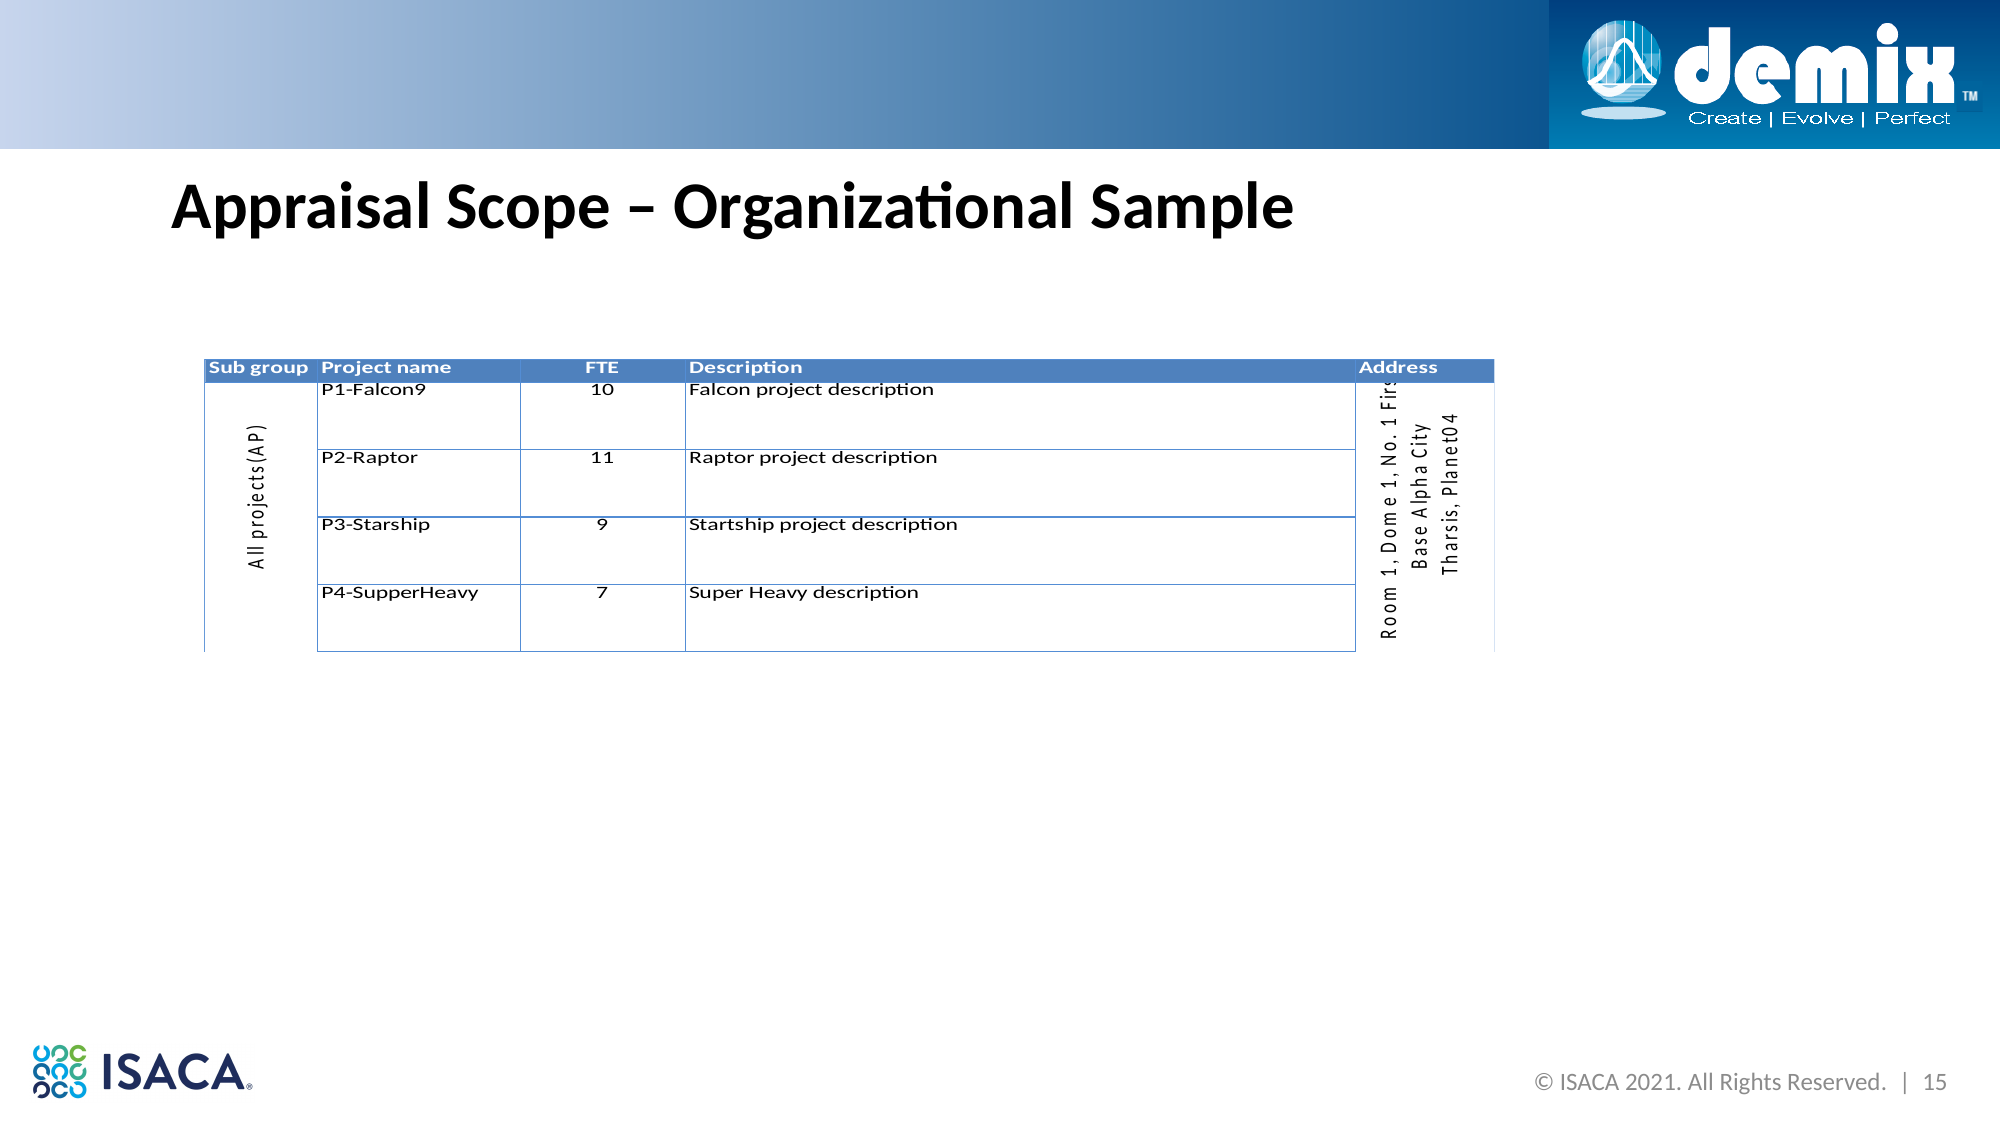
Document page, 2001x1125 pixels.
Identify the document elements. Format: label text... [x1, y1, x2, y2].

picture [29, 1043, 255, 1103]
title Appraisal Scope – Organizational Sample [156, 157, 1863, 257]
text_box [204, 359, 1496, 653]
picture [1582, 106, 1665, 119]
picture [1549, 0, 2000, 111]
